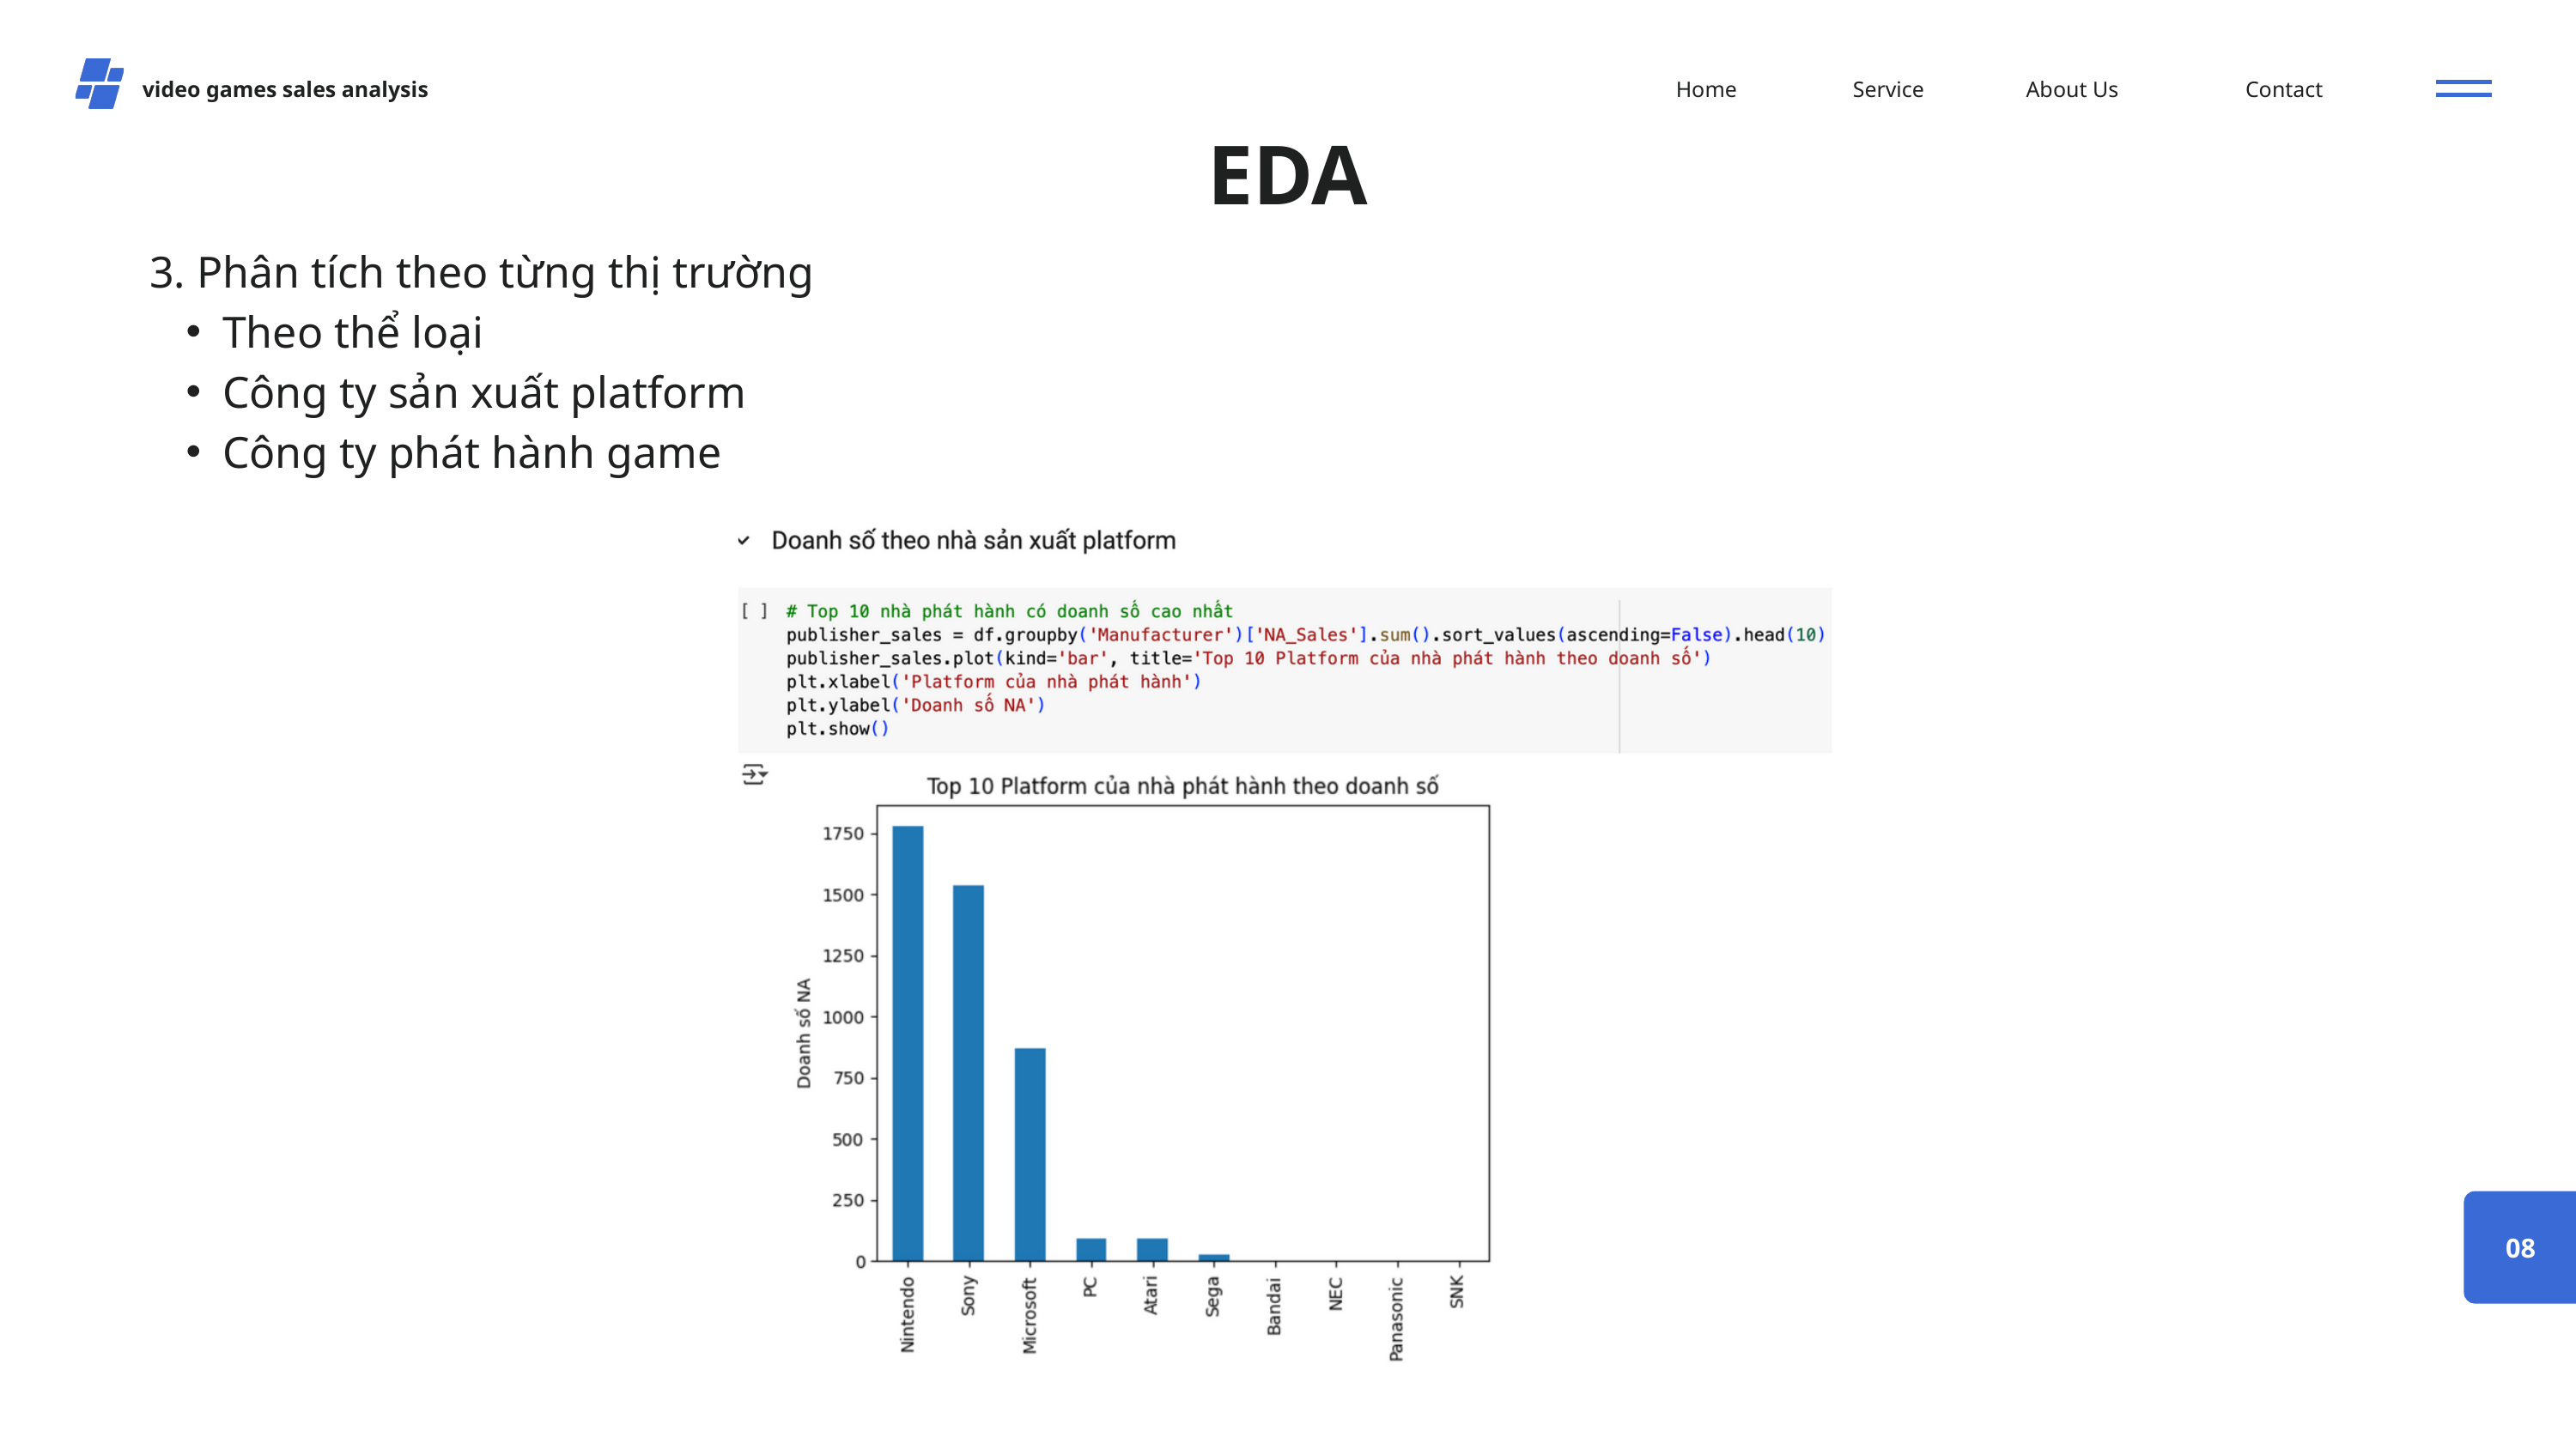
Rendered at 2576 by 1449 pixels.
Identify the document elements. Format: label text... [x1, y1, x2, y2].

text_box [2435, 79, 2493, 84]
text_box EDA [752, 106, 1823, 221]
text_box [75, 58, 125, 110]
text_box Home [1675, 71, 1790, 102]
text_box [738, 524, 1838, 1366]
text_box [2464, 1191, 2576, 1304]
text_box About Us [2026, 71, 2176, 102]
text_box 3. Phân tích theo từng thị trường Theo thể loại Công ty sản xuất platform Công ty phát hành game [149, 236, 2436, 477]
text_box video games sales analysis [142, 71, 457, 102]
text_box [2435, 92, 2493, 97]
text_box Service [1852, 71, 1957, 102]
text_box Contact [2245, 71, 2384, 102]
